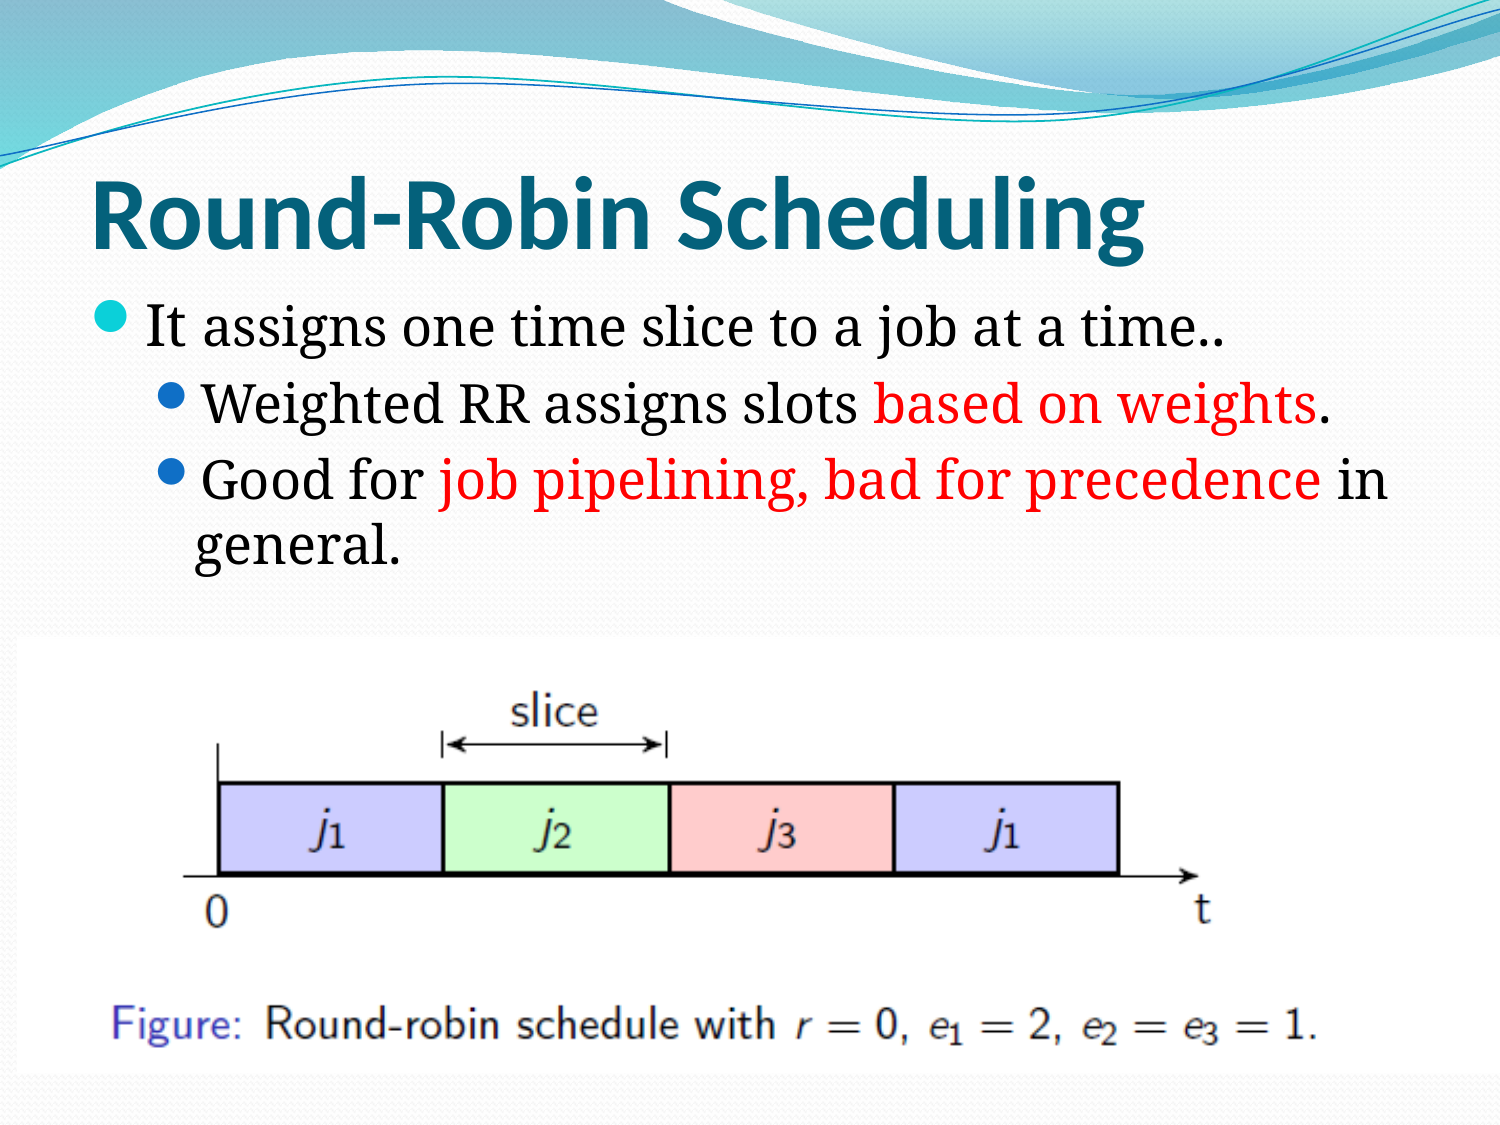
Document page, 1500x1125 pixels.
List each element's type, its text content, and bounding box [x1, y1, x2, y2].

picture [16, 637, 1500, 1074]
text_box Round-Robin Scheduling [76, 162, 1163, 278]
list It assigns one time slice to a job at a time.. Weighted RR assigns slots based on weights. Good for job pipelining, bad for precedence in general. [75, 281, 1488, 636]
